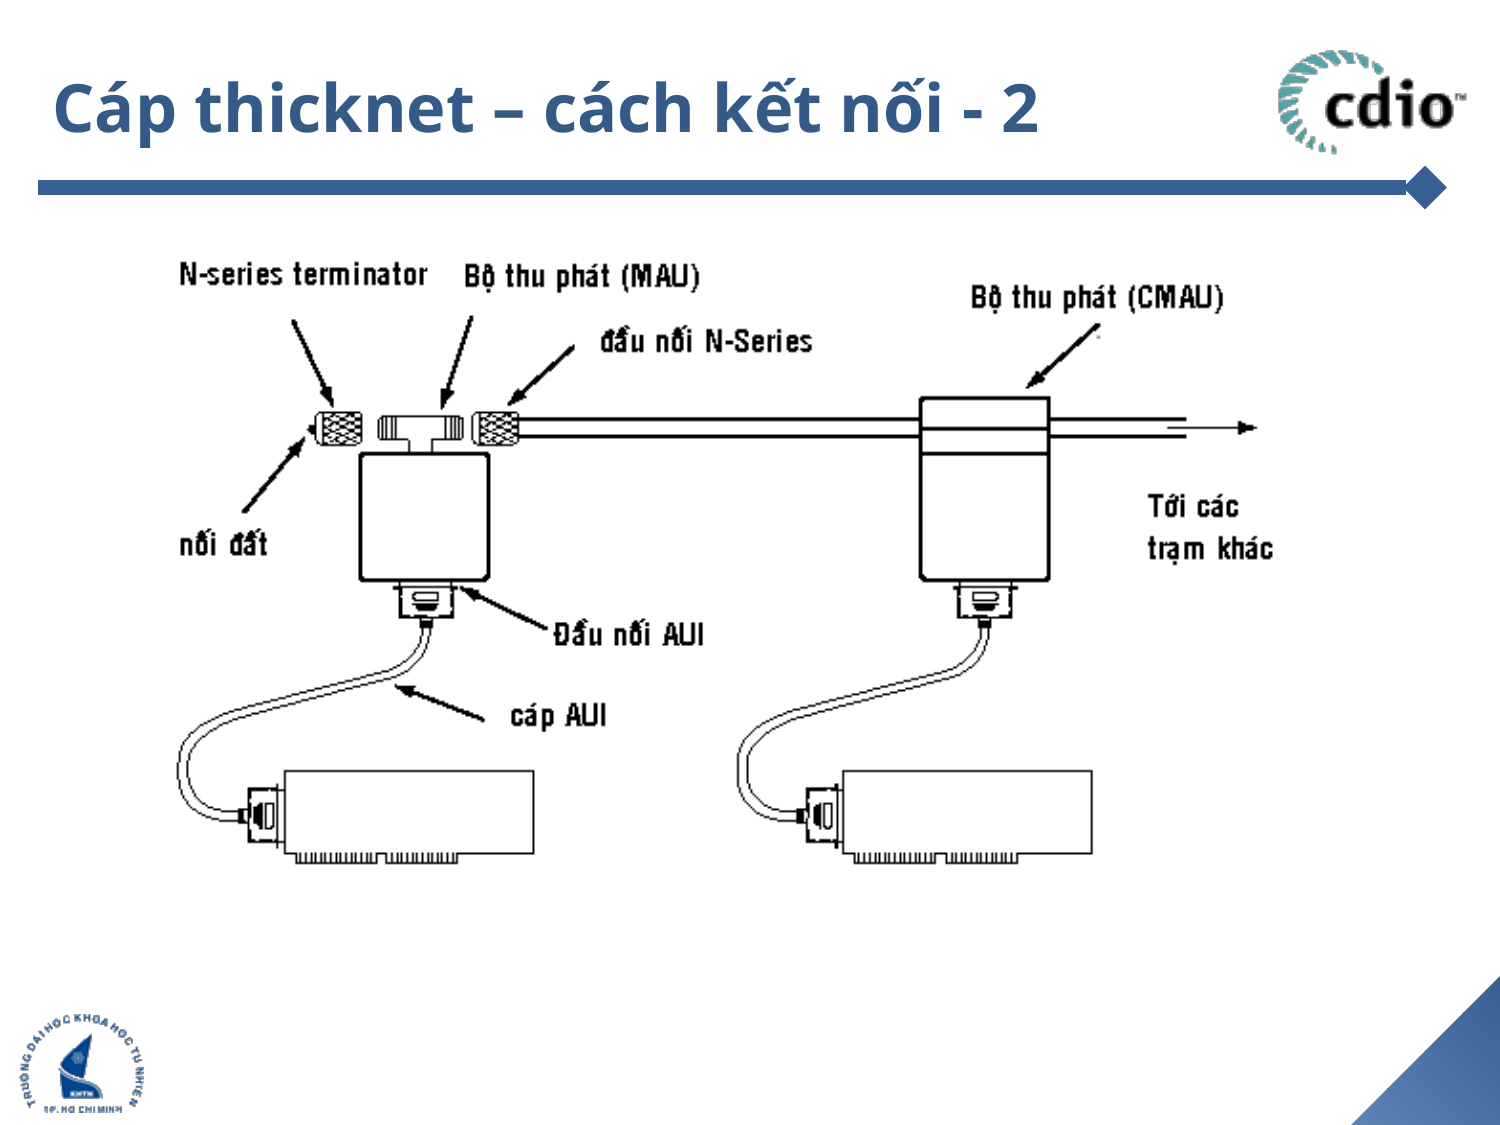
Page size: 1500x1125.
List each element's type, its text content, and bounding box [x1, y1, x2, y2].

title Cáp thicknet – cách kết nối - 2 [37, 12, 1473, 200]
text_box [162, 249, 1313, 876]
picture [18, 1014, 144, 1113]
